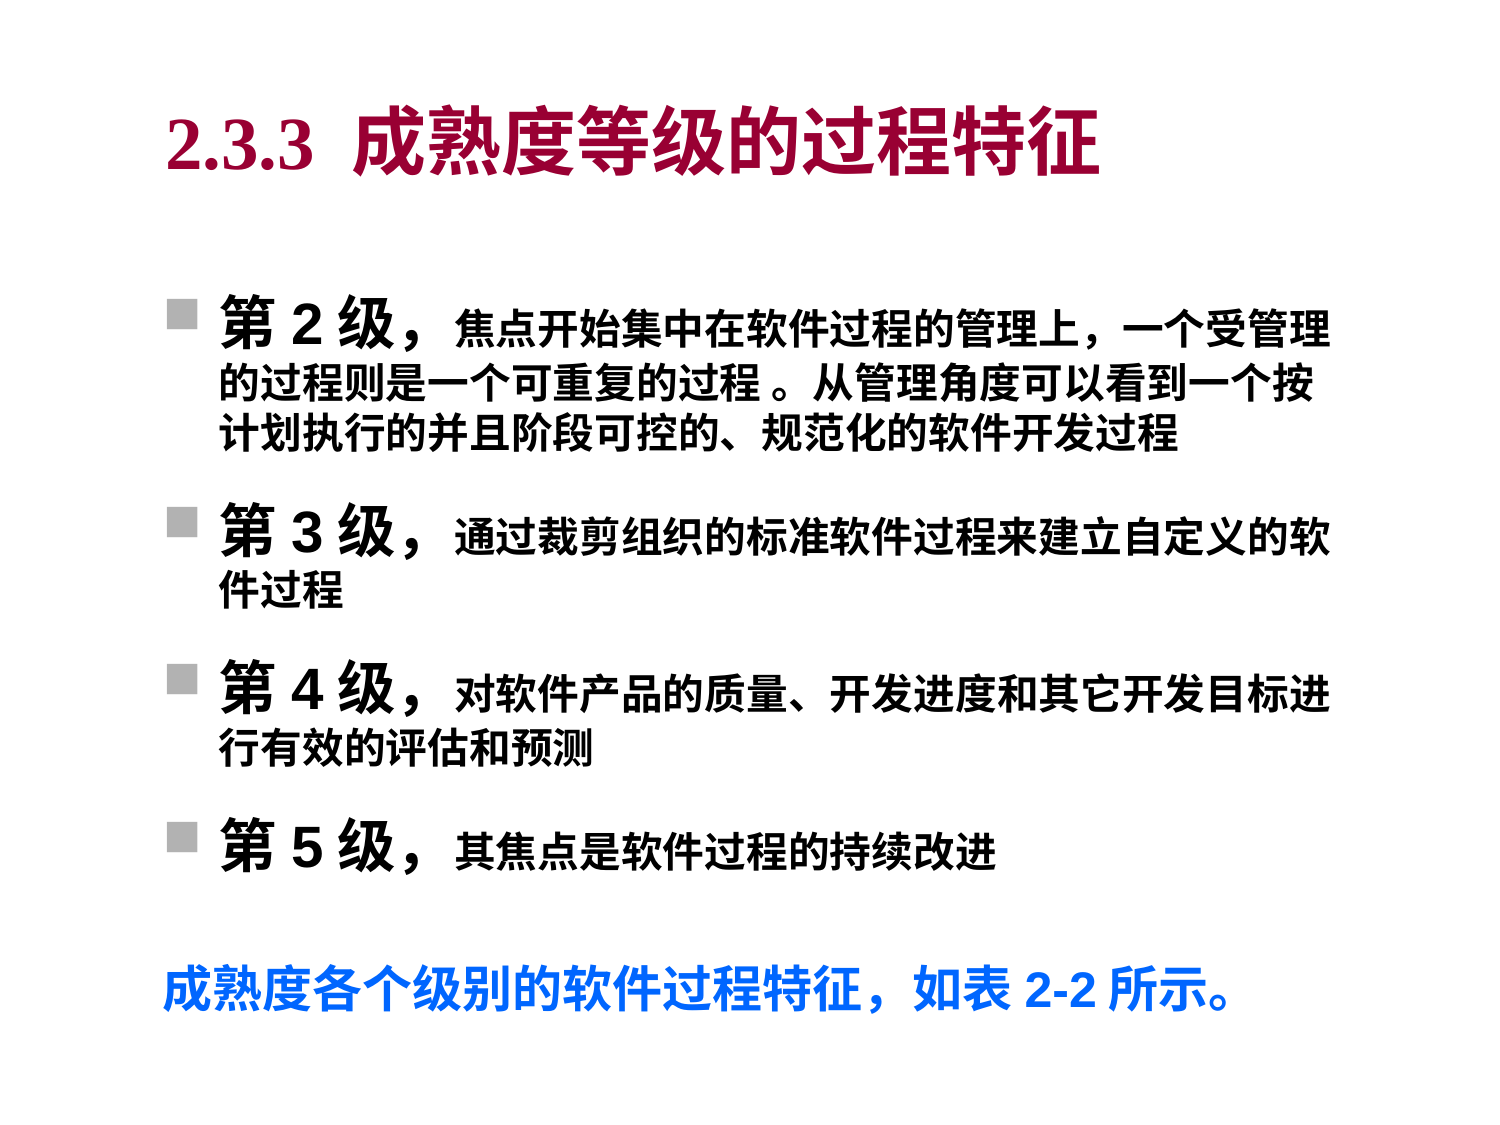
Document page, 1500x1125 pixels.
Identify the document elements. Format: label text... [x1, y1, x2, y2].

text_box 2.3.3 成熟度等级的过程特征 [149, 45, 1425, 234]
text_box 第2级，焦点开始集中在软件过程的管理上，一个受管理的过程则是一个可重复的过程 。从管理角度可以看到一个按计划执行的并且阶段可控的、规范化的软件开发过程 第3级，通过裁剪组织的标准软件过程来建立自定义的软件过程 第4级，对软件产品的质量、开发进度和其它开发目标进行有效的评估和预测 第5级，其焦点是软件过程的持续改进 成熟度各个级别的软件过程特征，如表2-2所示。 [147, 278, 1353, 977]
